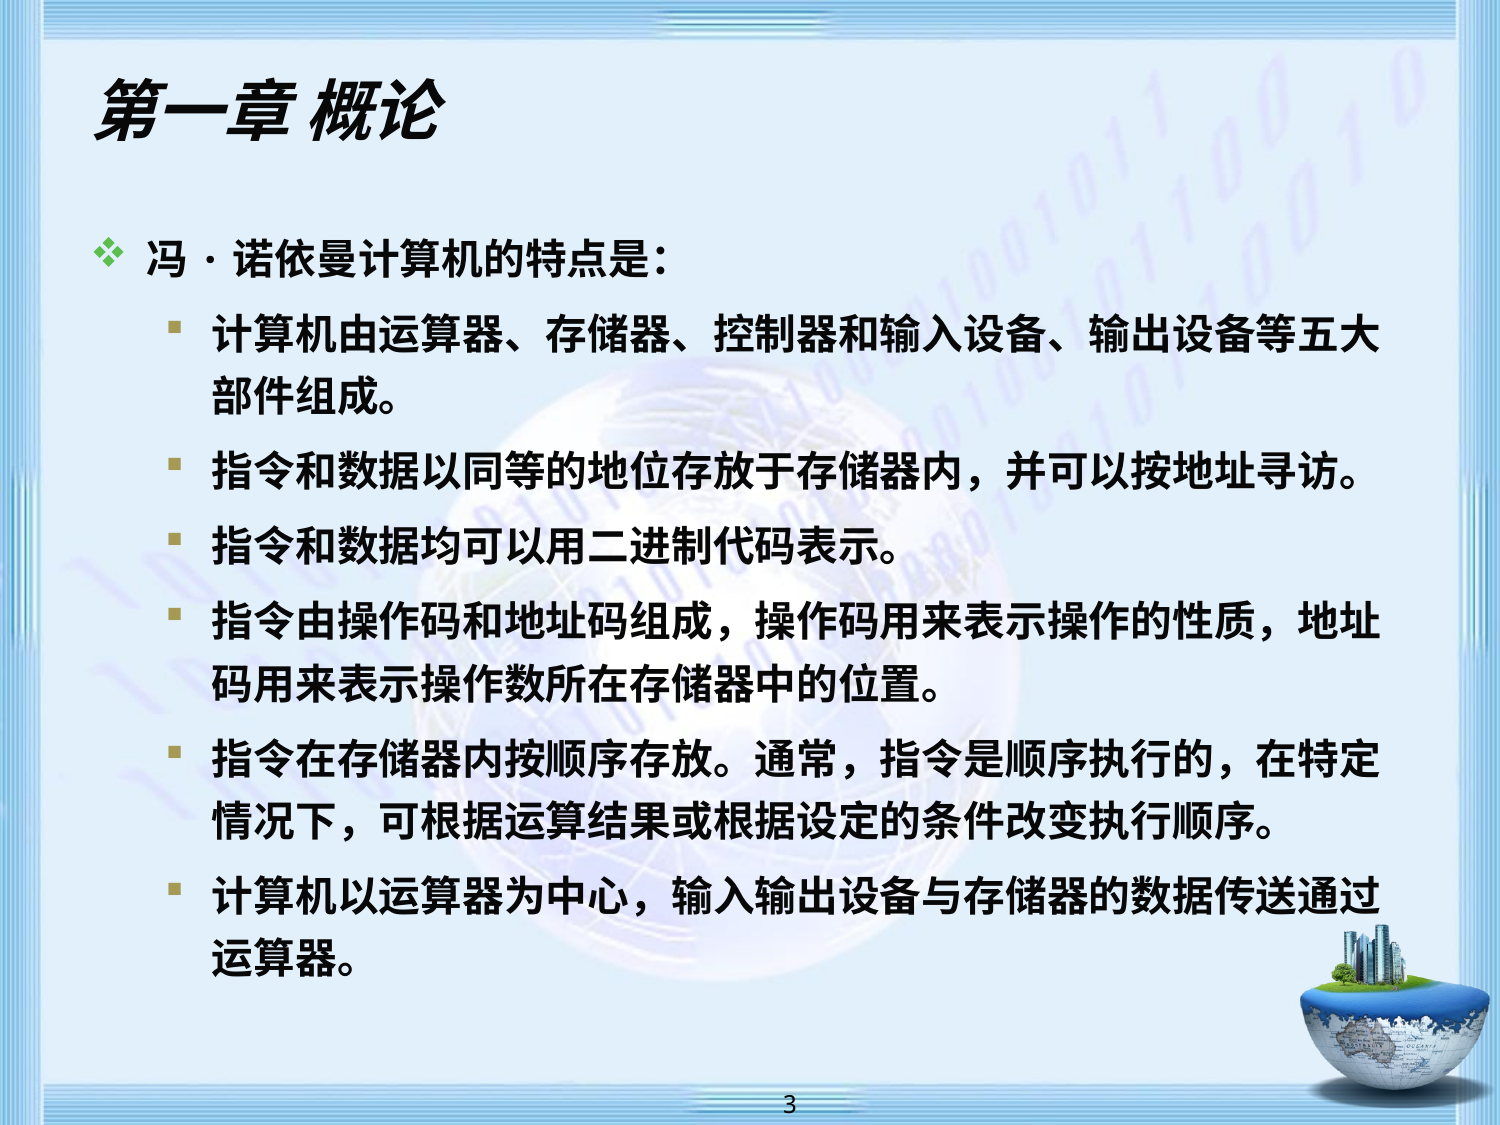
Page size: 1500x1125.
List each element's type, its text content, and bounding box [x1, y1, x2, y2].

picture [0, 0, 1500, 1125]
footer 3 [512, 1072, 988, 1113]
title 第一章 概论 [75, 37, 1425, 180]
list 冯·诺依曼计算机的特点是： 计算机由运算器、存储器、控制器和输入设备、输出设备等五大部件组成。 指令和数据以同等的地位存放于存储器内，并可以按地址寻访。 指令和数据均可以用二进制代码表示。 指令由操作码和地址码组成，操作码用来表示操作的性质，地址码用来表示操作数所在存储器中的位置。 指令在存储器内按顺序存放。通常，指令是顺序执行的，在特定情况下，可根据运算结果或根据设定的条件改变执行顺序。 计算机以运算器为中心，输入输出设备与存储器的数据传送通过运算器。 [75, 212, 1425, 1038]
